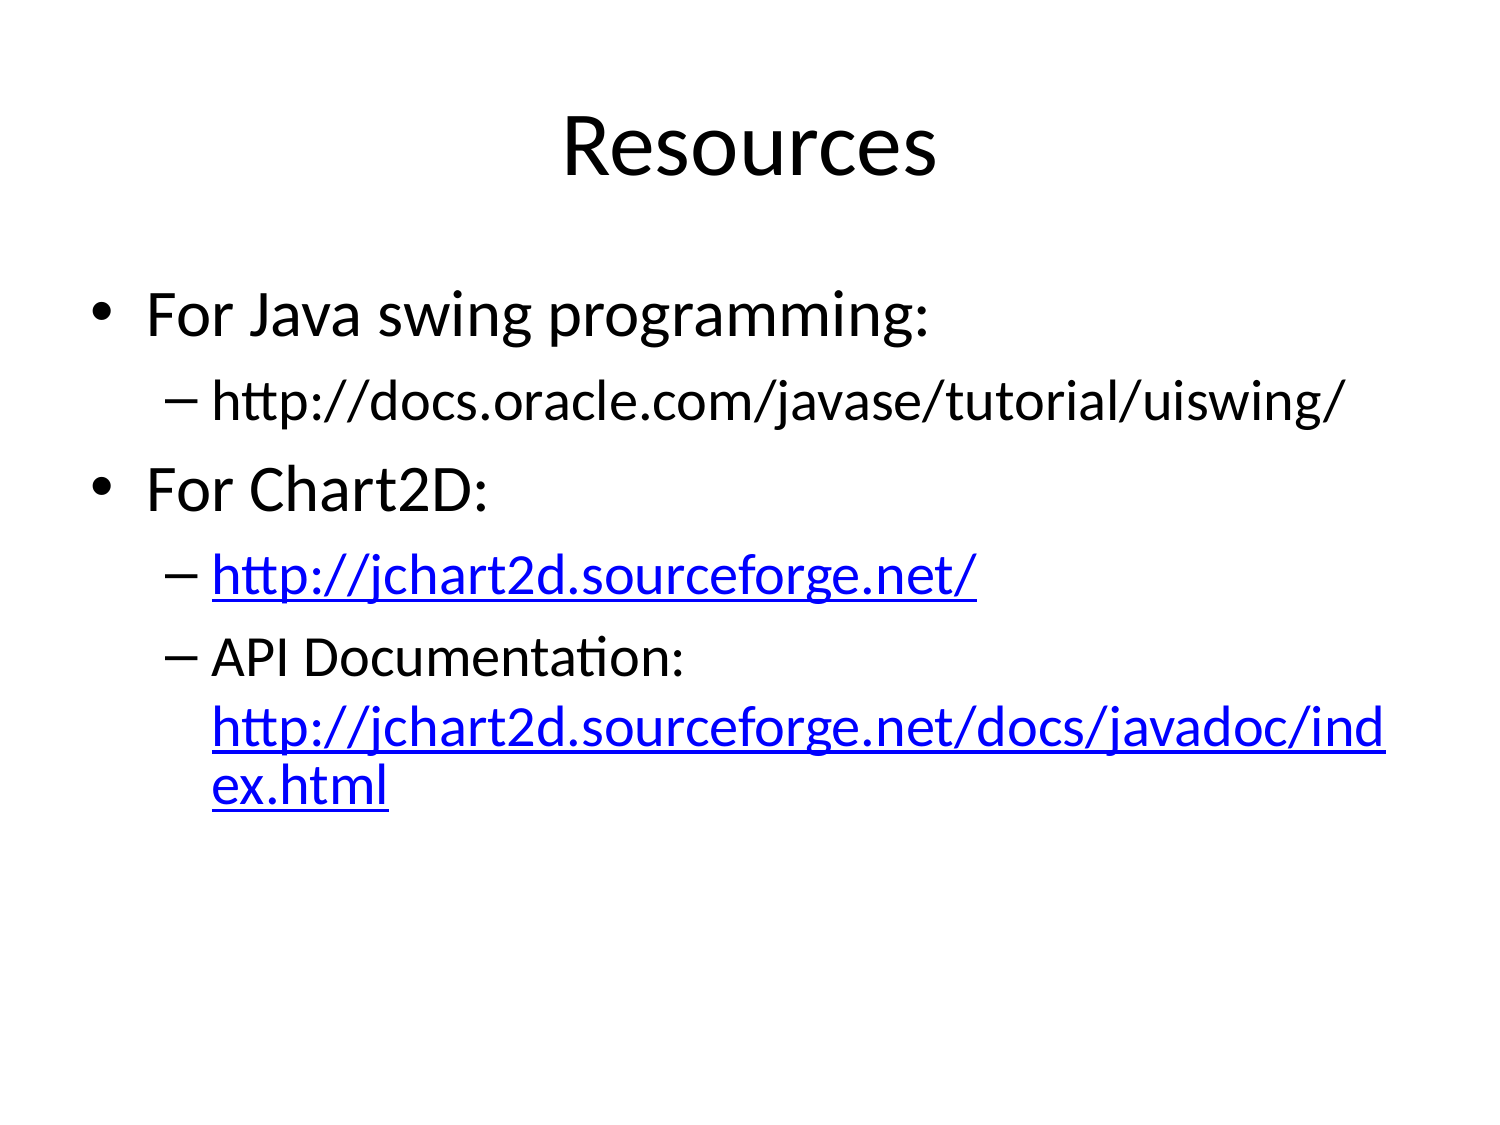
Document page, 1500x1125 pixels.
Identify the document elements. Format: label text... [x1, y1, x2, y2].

list For Java swing programming: http://docs.oracle.com/javase/tutorial/uiswing/ For Chart2D: http://jchart2d.sourceforge.net/ API Documentation: http://jchart2d.sourceforge.net/docs/javadoc/index.html [75, 262, 1425, 1005]
title Resources [75, 45, 1425, 233]
